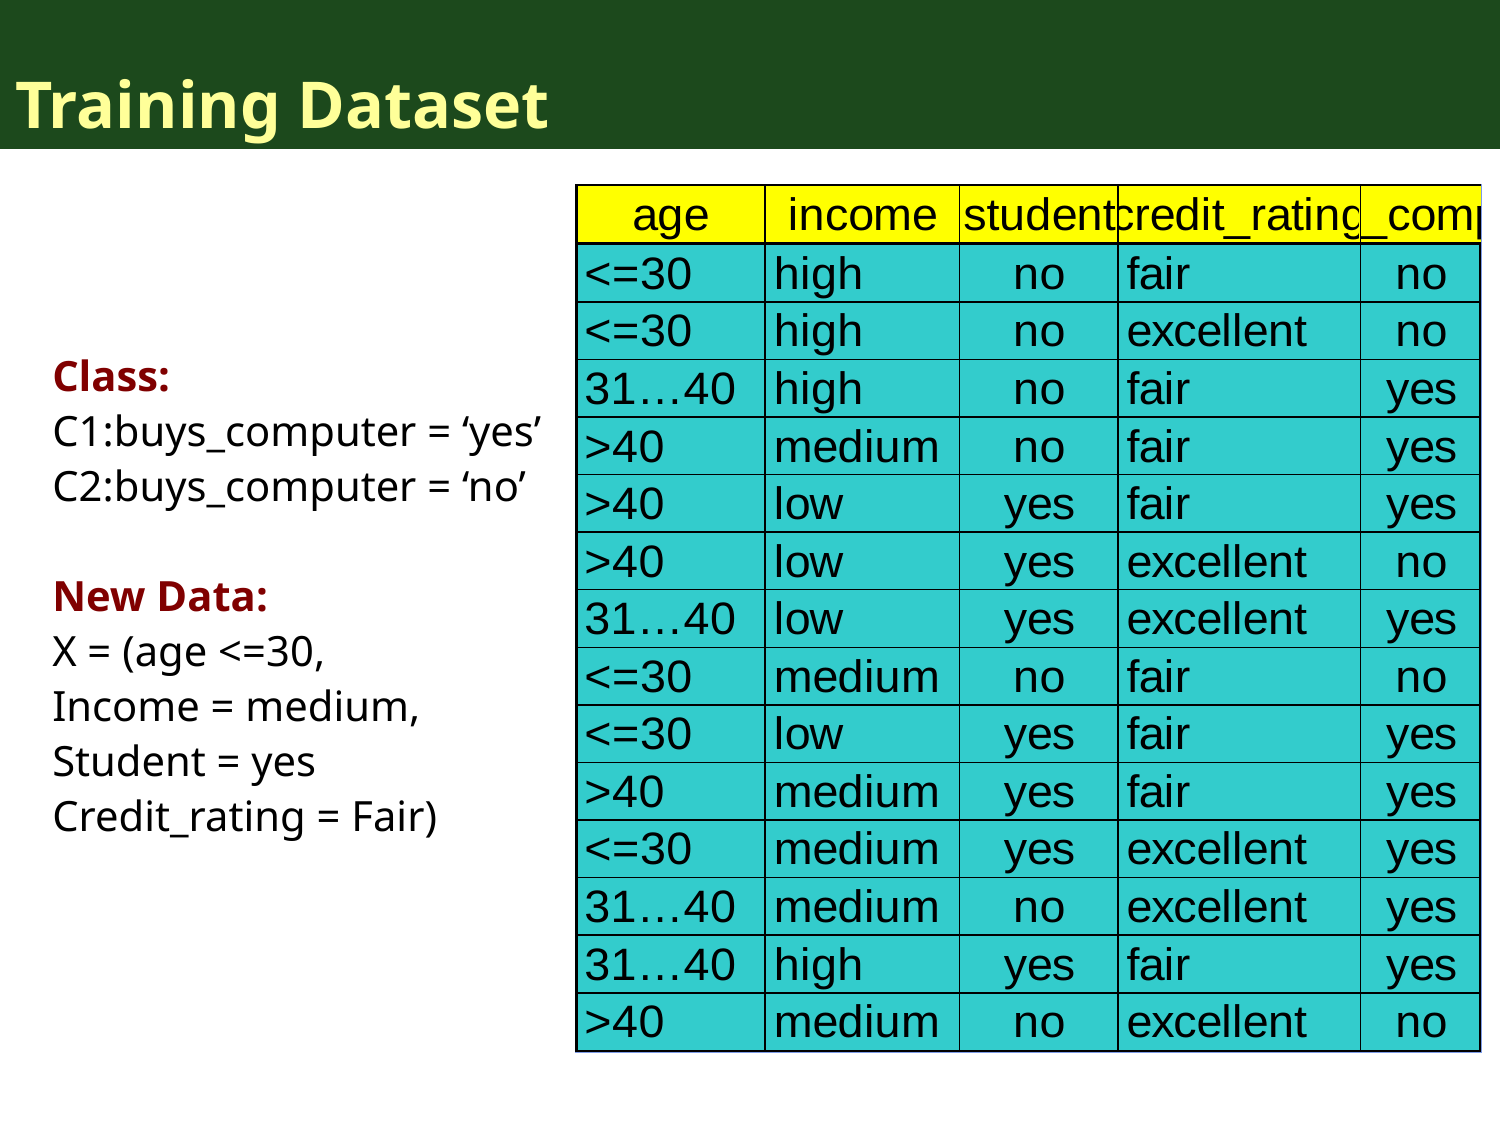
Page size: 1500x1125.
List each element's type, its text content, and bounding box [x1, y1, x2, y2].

title Training Dataset [0, 0, 1500, 149]
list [574, 184, 1483, 1053]
text_box Class: C1:buys_computer = ‘yes’ C2:buys_computer = ‘no’ New Data: X = (age <=30, Income = medium, Student = yes Credit_rating = Fair) [37, 337, 574, 848]
